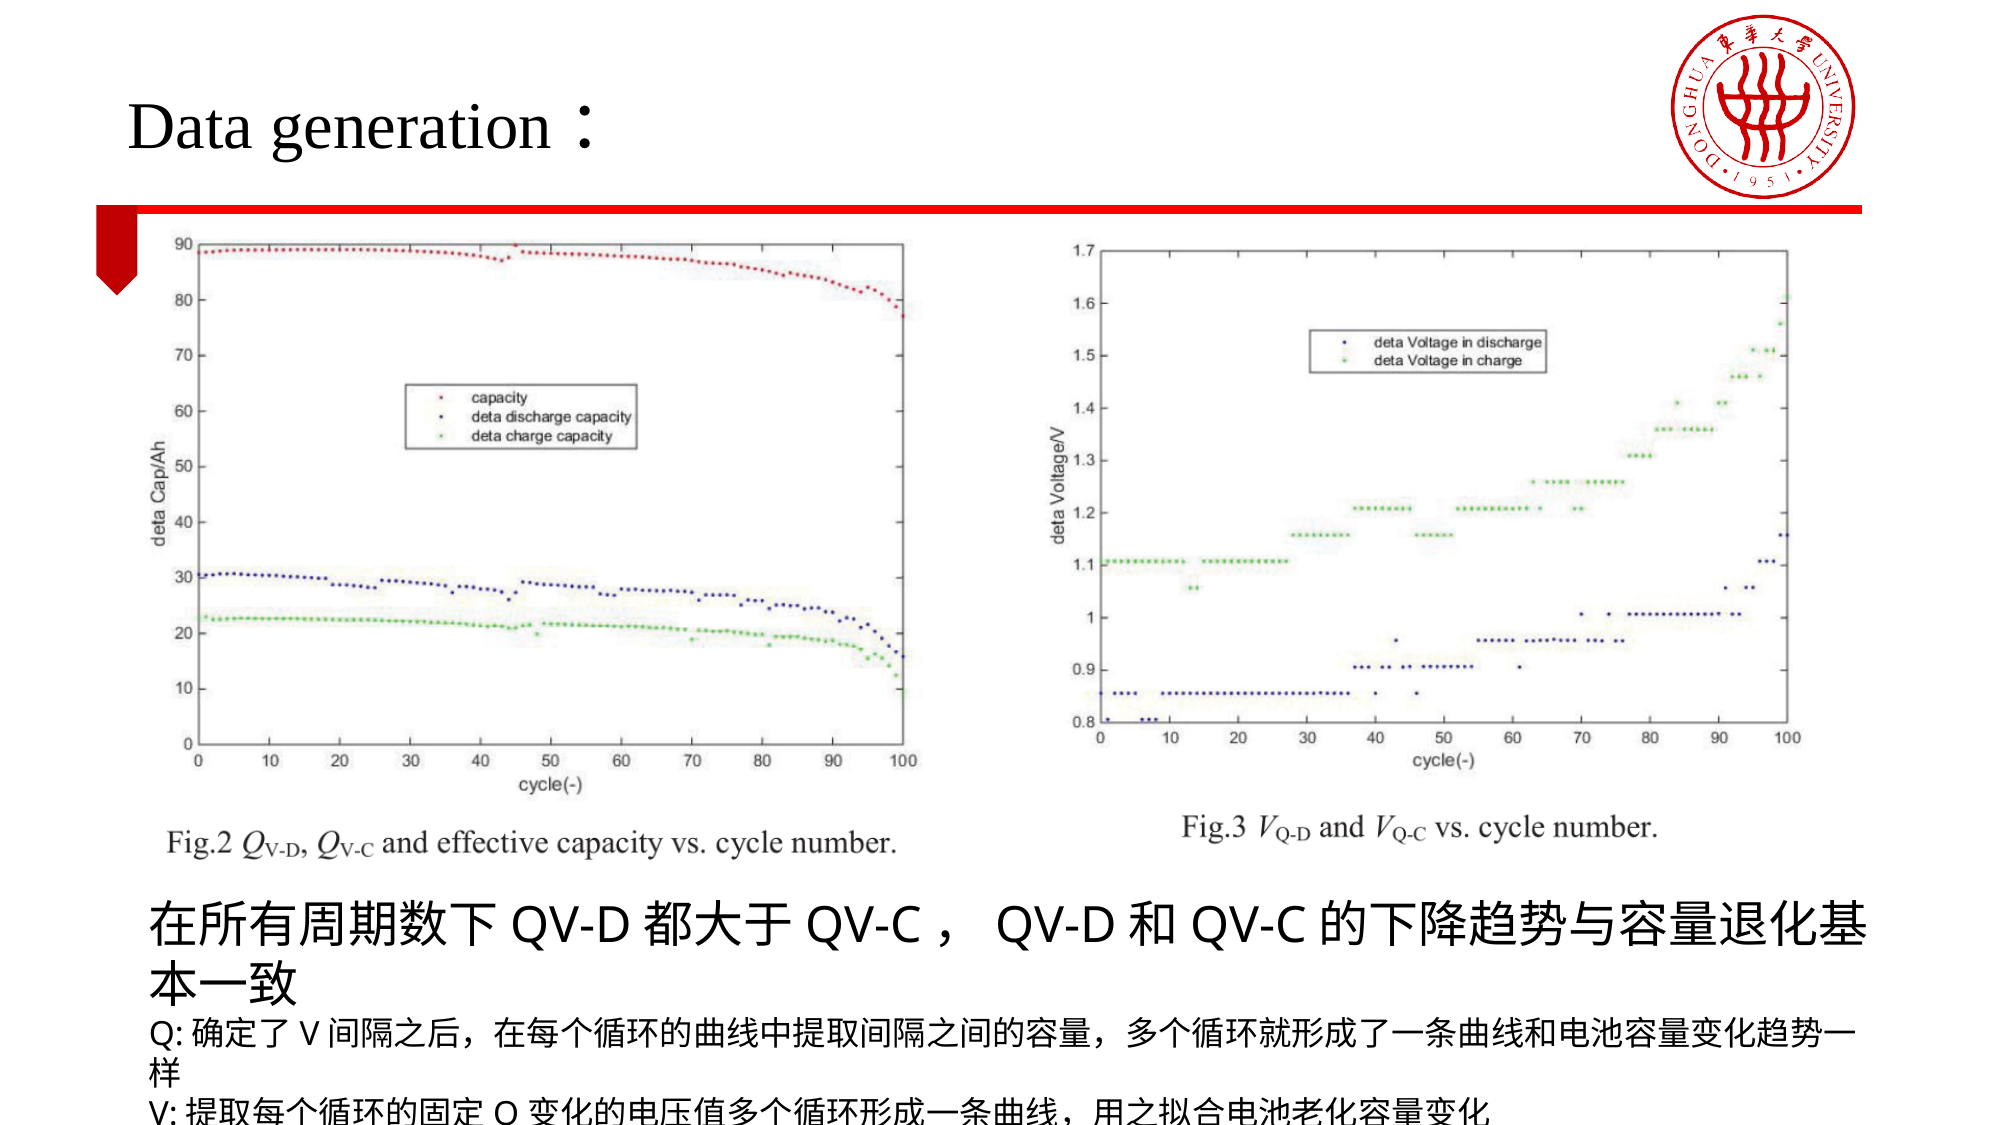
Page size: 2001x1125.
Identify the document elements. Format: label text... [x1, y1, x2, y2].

picture [1663, 13, 1863, 201]
text_box 在所有周期数下QV-D都大于QV-C，QV-D和QV-C的下降趋势与容量退化基本一致 Q:确定了V间隔之后，在每个循环的曲线中提取间隔之间的容量，多个循环就形成了一条曲线和电池容量变化趋势一样 V:提取每个循环的固定Q变化的电压值多个循环形成一条曲线，用之拟合电池老化容量变化 [134, 884, 1885, 1125]
picture [145, 219, 926, 862]
text_box Data generation： [112, 74, 1113, 170]
picture [1032, 220, 1835, 858]
